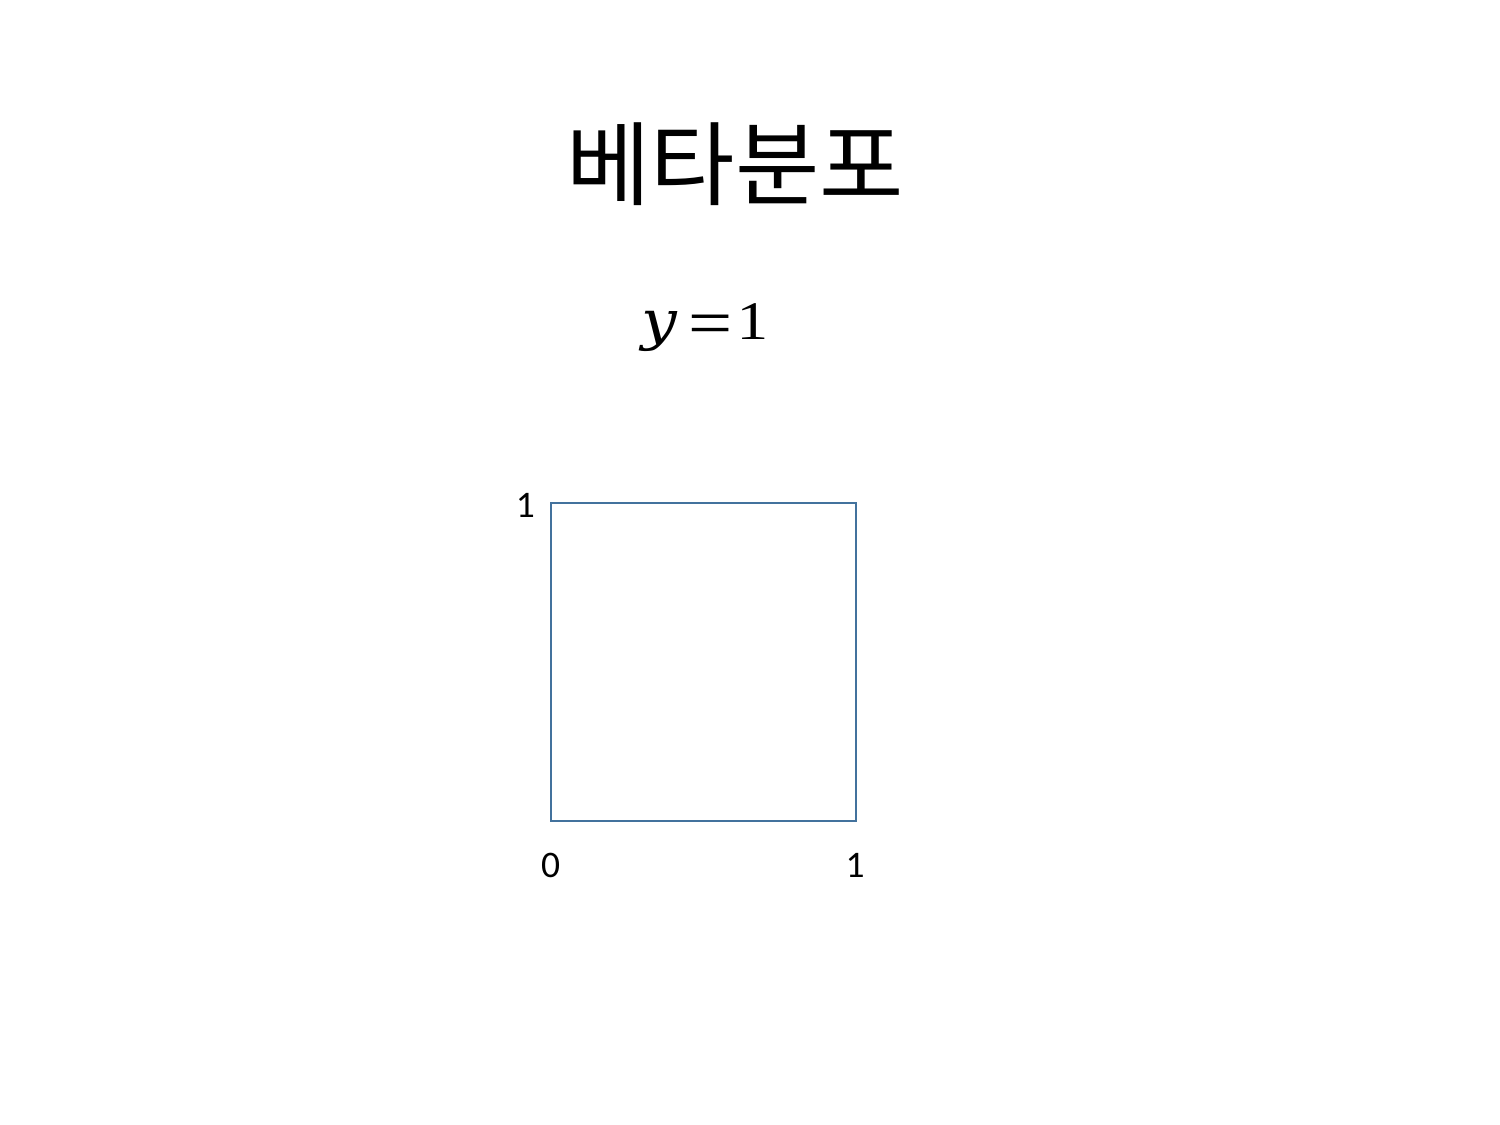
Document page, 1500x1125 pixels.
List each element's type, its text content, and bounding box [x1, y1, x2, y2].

text_box 1 [501, 472, 551, 533]
text_box 1 [830, 832, 881, 893]
text_box [550, 502, 857, 822]
text_box 0 [526, 832, 575, 893]
